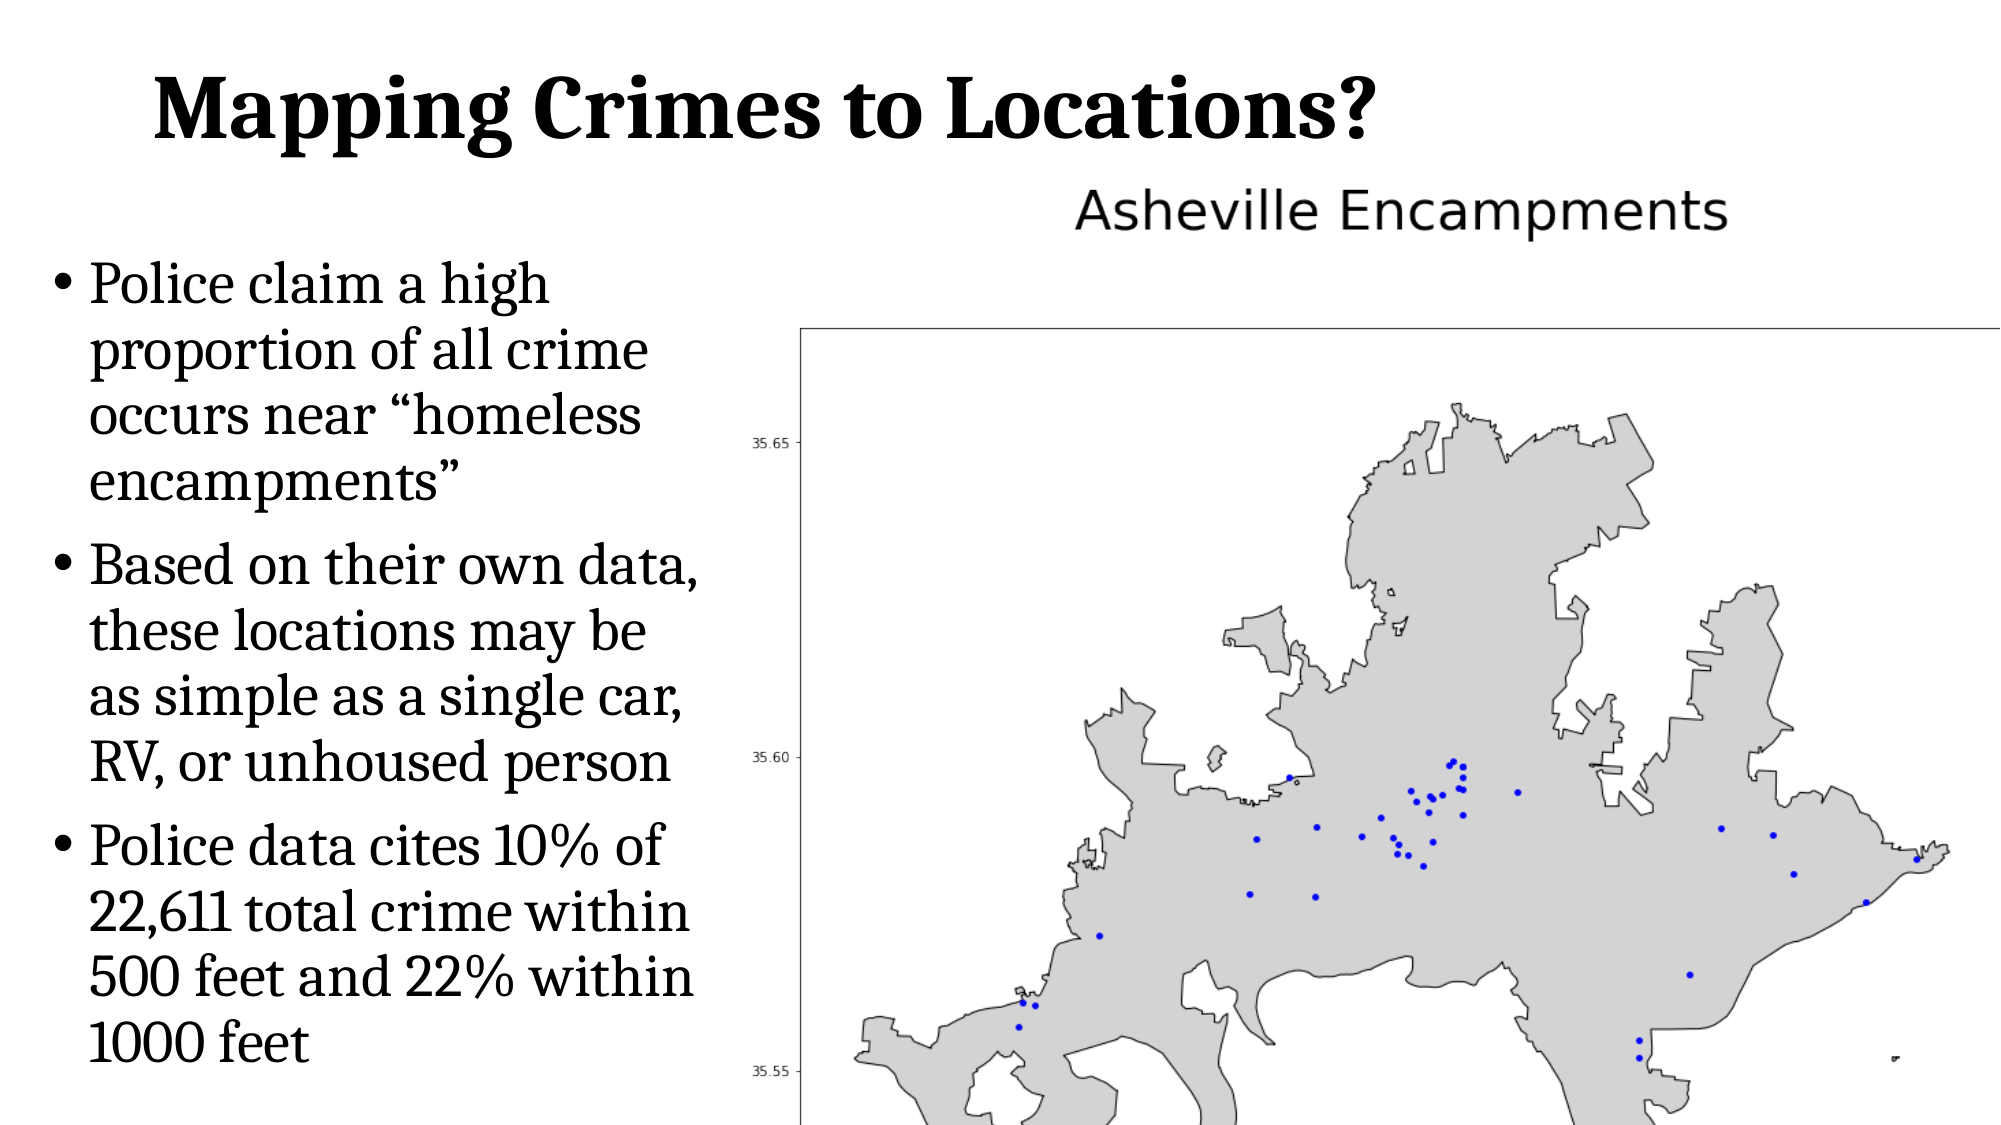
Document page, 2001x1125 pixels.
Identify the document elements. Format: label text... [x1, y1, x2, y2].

picture [722, 179, 2000, 1125]
list Police claim a high proportion of all crime occurs near “homeless encampments” Based on their own data, these locations may be as simple as a single car, RV, or unhoused person Police data cites 10% of 22,611 total crime within 500 feet and 22% within 1000 feet [37, 243, 722, 1094]
title Mapping Crimes to Locations? [137, 0, 1863, 218]
